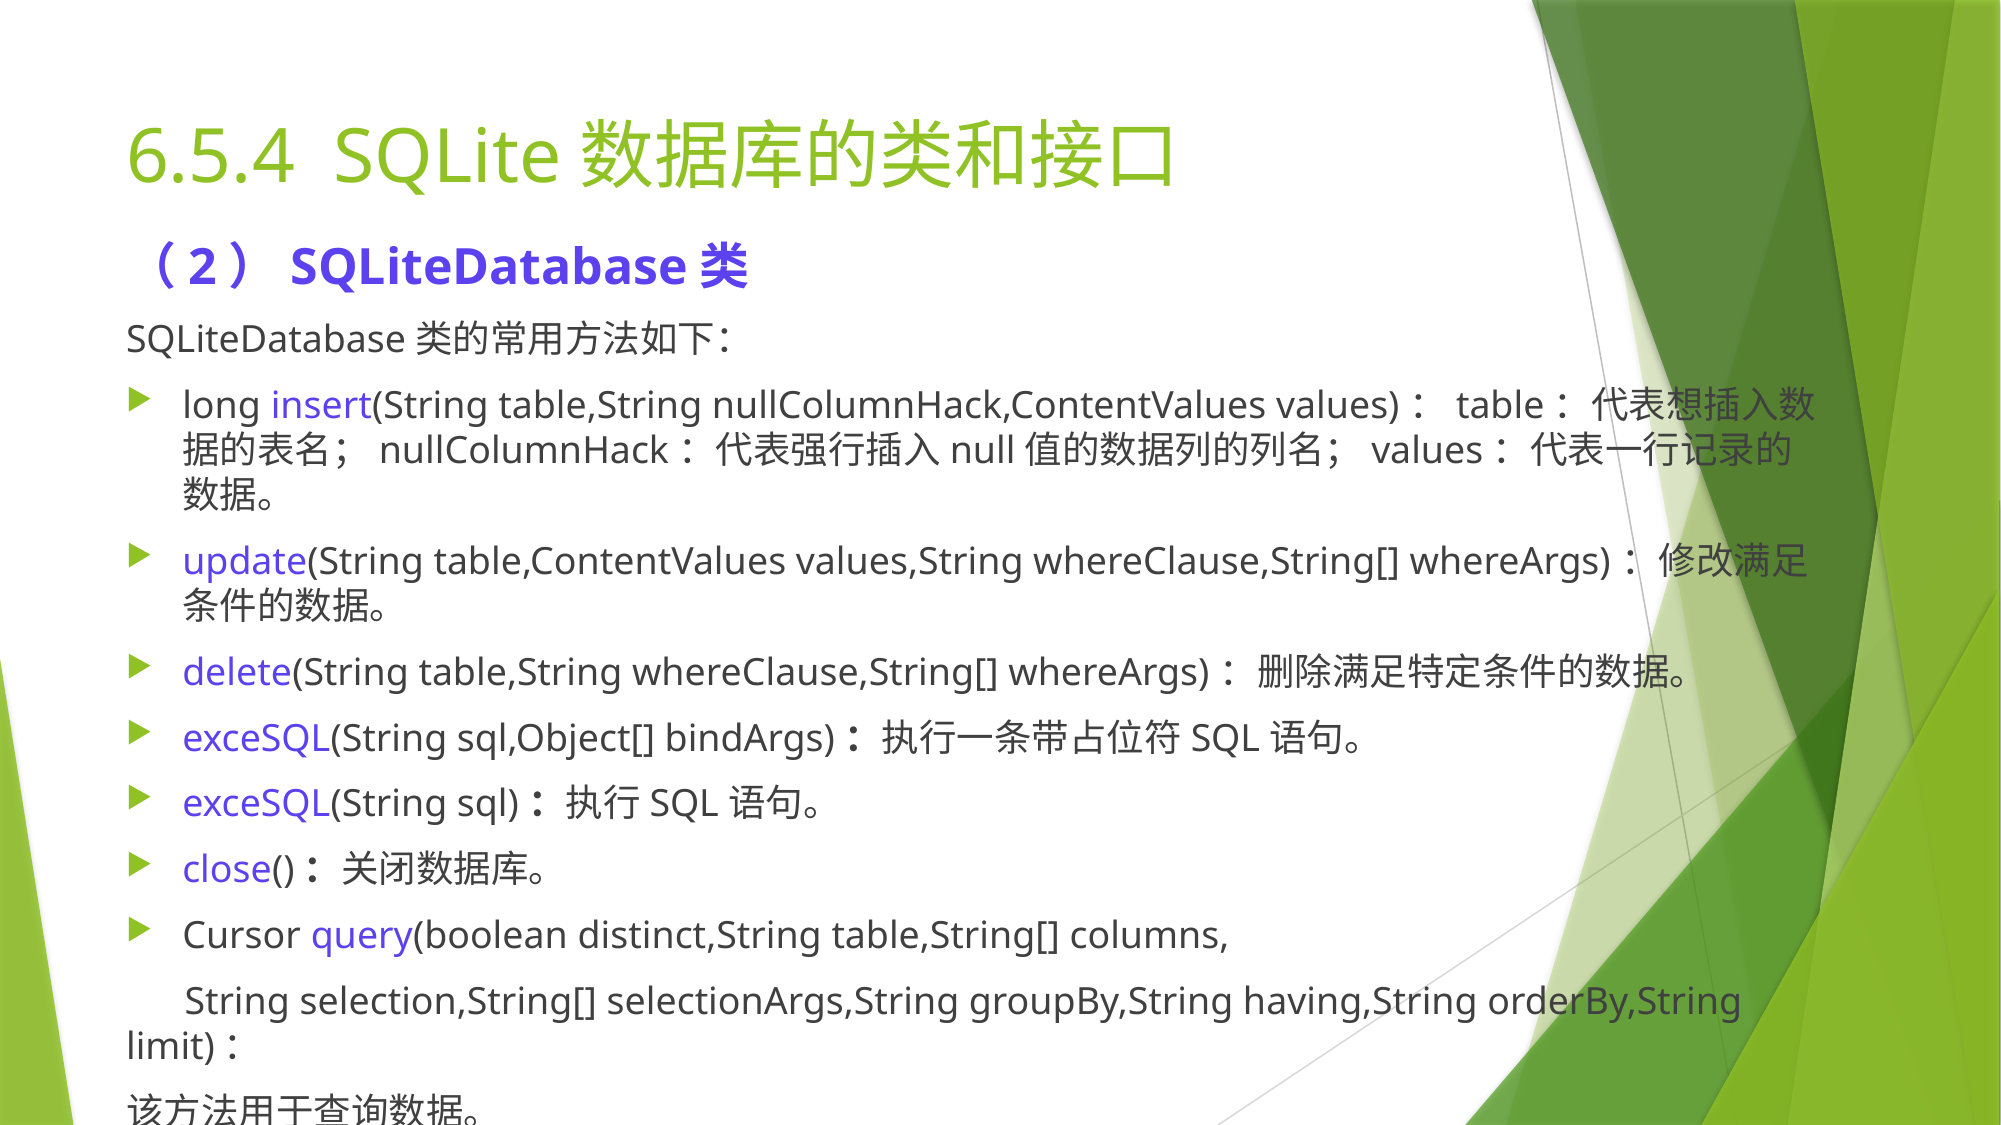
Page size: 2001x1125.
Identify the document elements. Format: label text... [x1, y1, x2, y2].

title 6.5.4 SQLite数据库的类和接口 [111, 99, 1522, 226]
list （2）SQLiteDatabase类 SQLiteDatabase类的常用方法如下： long insert(String table,String nullColumnHack,ContentValues values)：table：代表想插入数据的表名；nullColumnHack：代表强行插入null值的数据列的列名；values：代表一行记录的数据。 update(String table,ContentValues values,String whereClause,String[] whereArgs)：修改满足条件的数据。 delete(String table,String whereClause,String[] whereArgs)：删除满足特定条件的数据。 exceSQL(String sql,Object[] bindArgs)：执行一条带占位符SQL语句。 exceSQL(String sql)：执行SQL语句。 close()：关闭数据库。 Cursor query(boolean distinct,String table,String[] columns, String selection,String[] selectionArgs,String groupBy,String having,String orderBy,String limit)： 该方法用于查询数据。 [111, 226, 1837, 1074]
